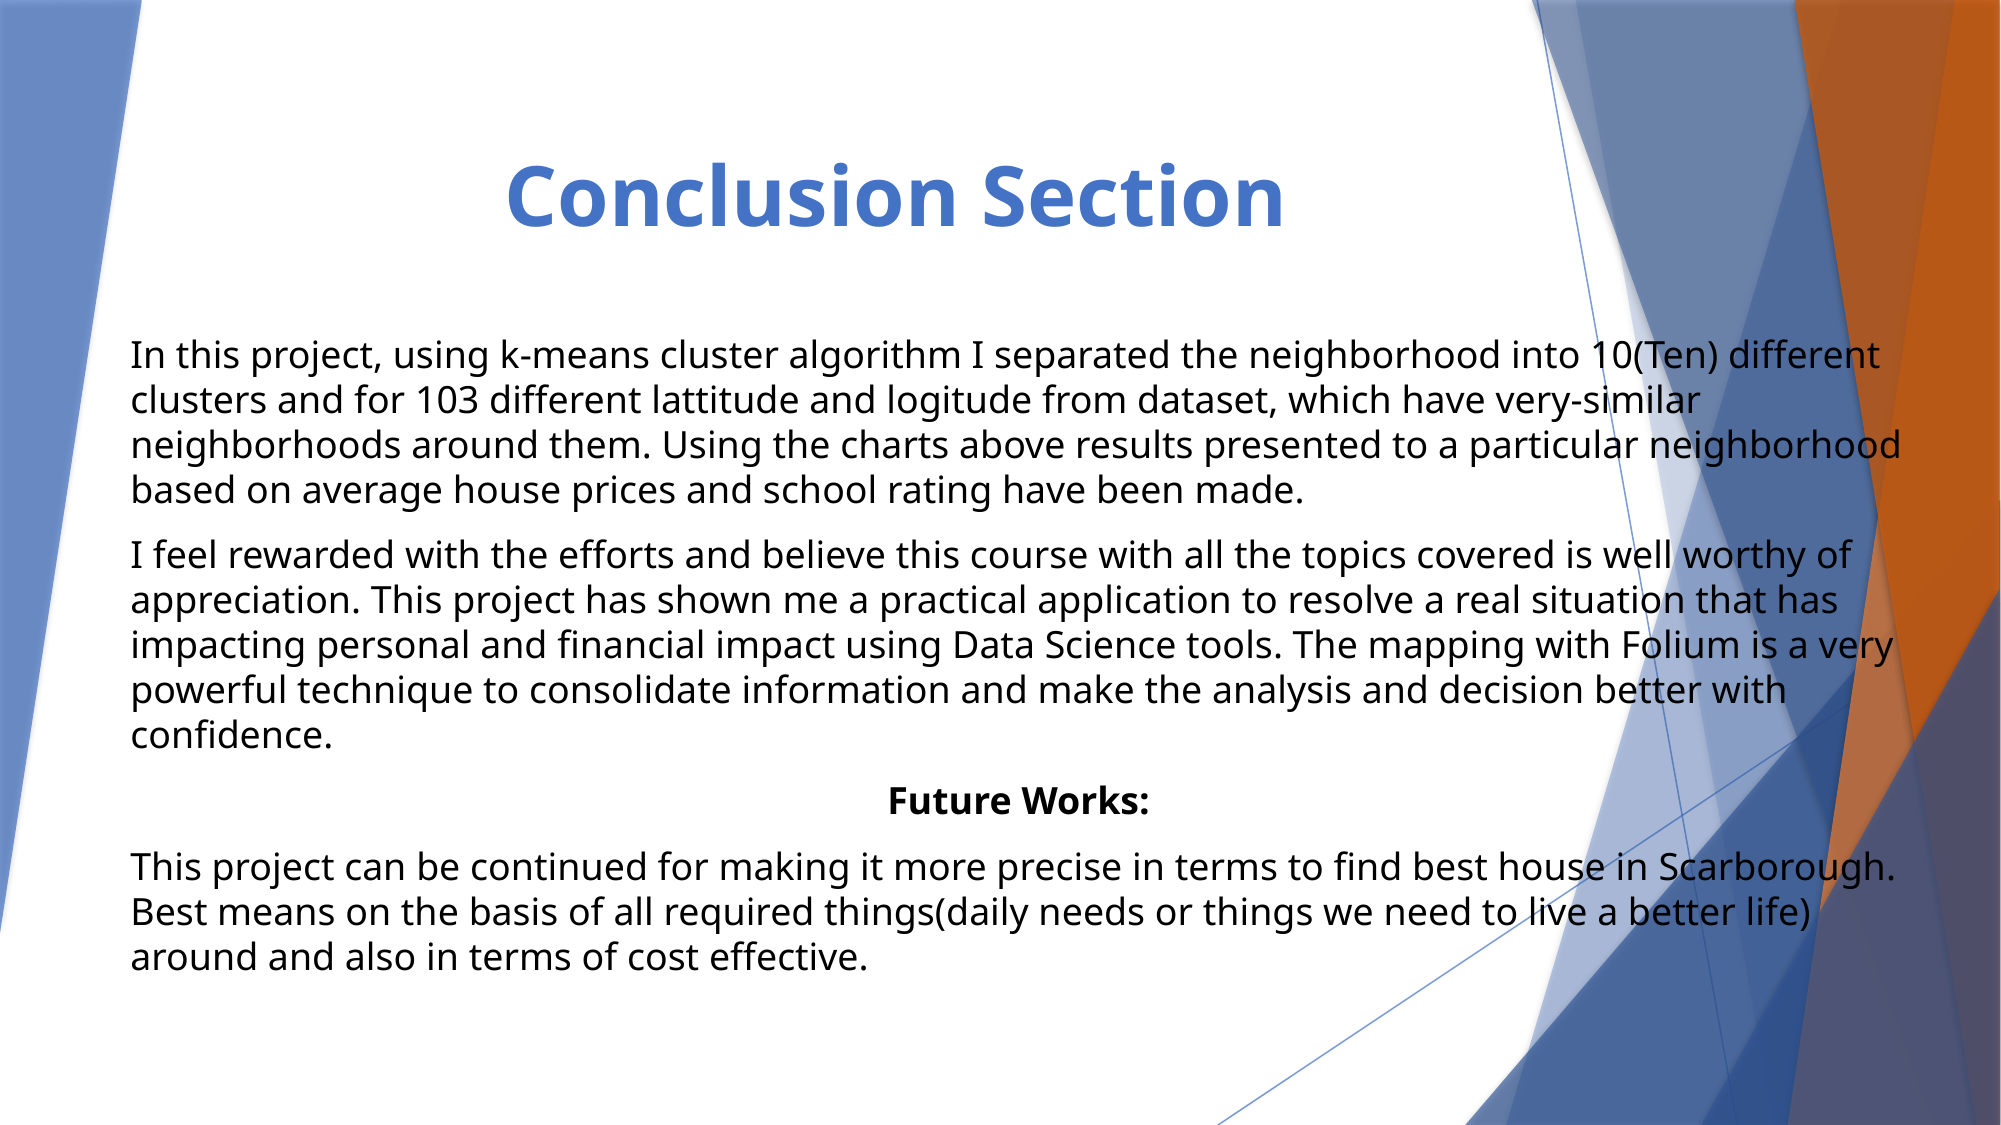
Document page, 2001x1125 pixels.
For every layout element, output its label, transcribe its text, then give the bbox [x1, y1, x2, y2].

subtitle In this project, using k-means cluster algorithm I separated the neighborhood into 10(Ten) different clusters and for 103 different lattitude and logitude from dataset, which have very-similar neighborhoods around them. Using the charts above results presented to a particular neighborhood based on average house prices and school rating have been made. I feel rewarded with the efforts and believe this course with all the topics covered is well worthy of appreciation. This project has shown me a practical application to resolve a real situation that has impacting personal and financial impact using Data Science tools. The mapping with Folium is a very powerful technique to consolidate information and make the analysis and decision better with confidence. Future Works: This project can be continued for making it more precise in terms to find best house in Scarborough. Best means on the basis of all required things(daily needs or things we need to live a better life) around and also in terms of cost effective. [115, 323, 1923, 1025]
title Conclusion Section [146, 100, 1647, 251]
